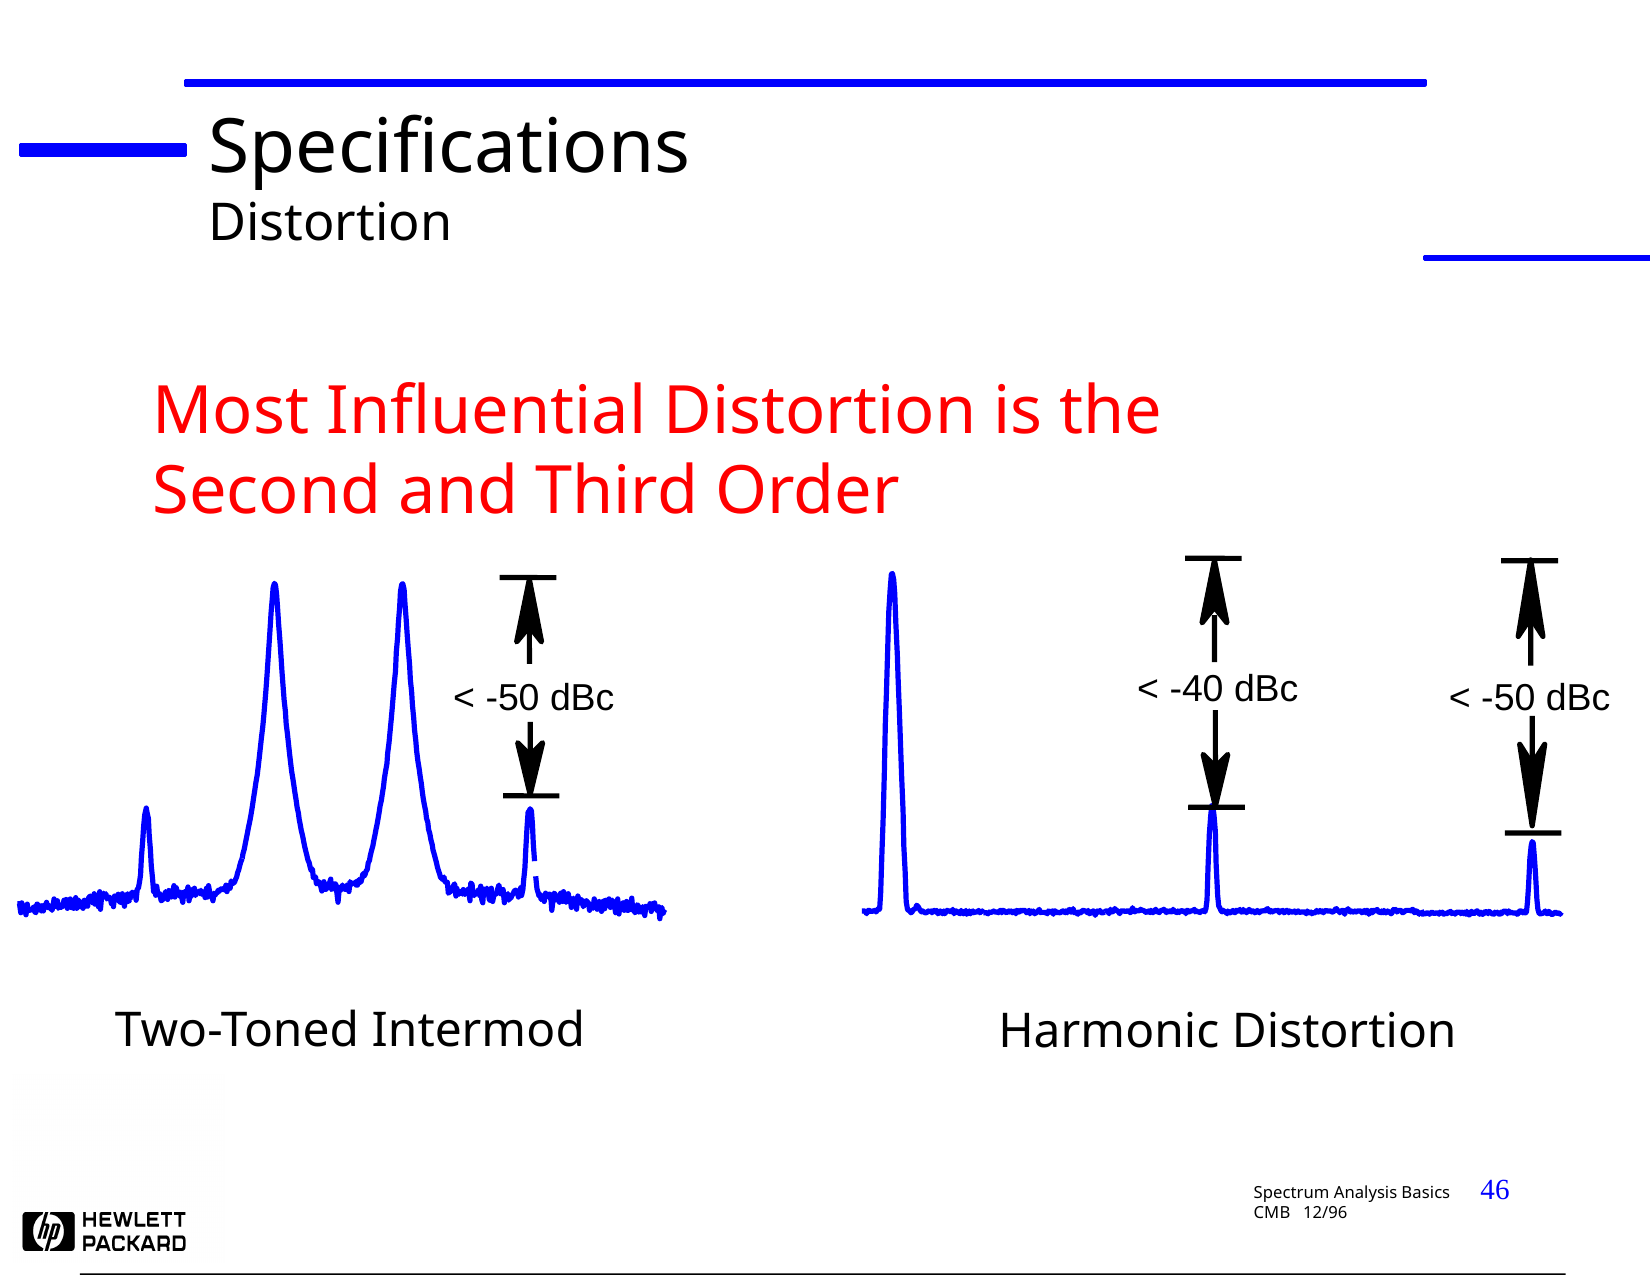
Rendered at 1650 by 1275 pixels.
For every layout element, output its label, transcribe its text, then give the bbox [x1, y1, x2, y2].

text_box [647, 902, 666, 919]
text_box [466, 808, 535, 903]
text_box Two-Toned Intermod [115, 960, 613, 1057]
text_box [1347, 908, 1421, 915]
text_box [1542, 910, 1562, 915]
text_box Harmonic Distortion [998, 994, 1617, 1058]
text_box [1225, 908, 1347, 915]
text_box Specifications Distortion [208, 97, 1250, 249]
text_box [535, 876, 648, 916]
text_box [519, 579, 539, 627]
text_box [1421, 841, 1543, 916]
text_box [242, 583, 354, 903]
text_box [1104, 808, 1225, 914]
text_box < -50 dBc [453, 627, 812, 718]
text_box [354, 583, 467, 897]
slide_number 46 [1187, 1162, 1526, 1251]
text_box [1202, 560, 1227, 623]
text_box Most Influential Distortion is the Second and Third Order [152, 367, 1302, 526]
text_box [17, 891, 130, 915]
text_box < -50 dBc [1448, 627, 1650, 718]
text_box [983, 908, 1105, 916]
text_box [517, 742, 543, 795]
text_box [861, 573, 983, 915]
text_box [1518, 559, 1543, 637]
text_box [129, 808, 242, 903]
picture [12, 1074, 225, 1263]
text_box [1203, 754, 1228, 807]
text_box < -40 dBc [1136, 653, 1314, 709]
text_box [1519, 744, 1545, 826]
